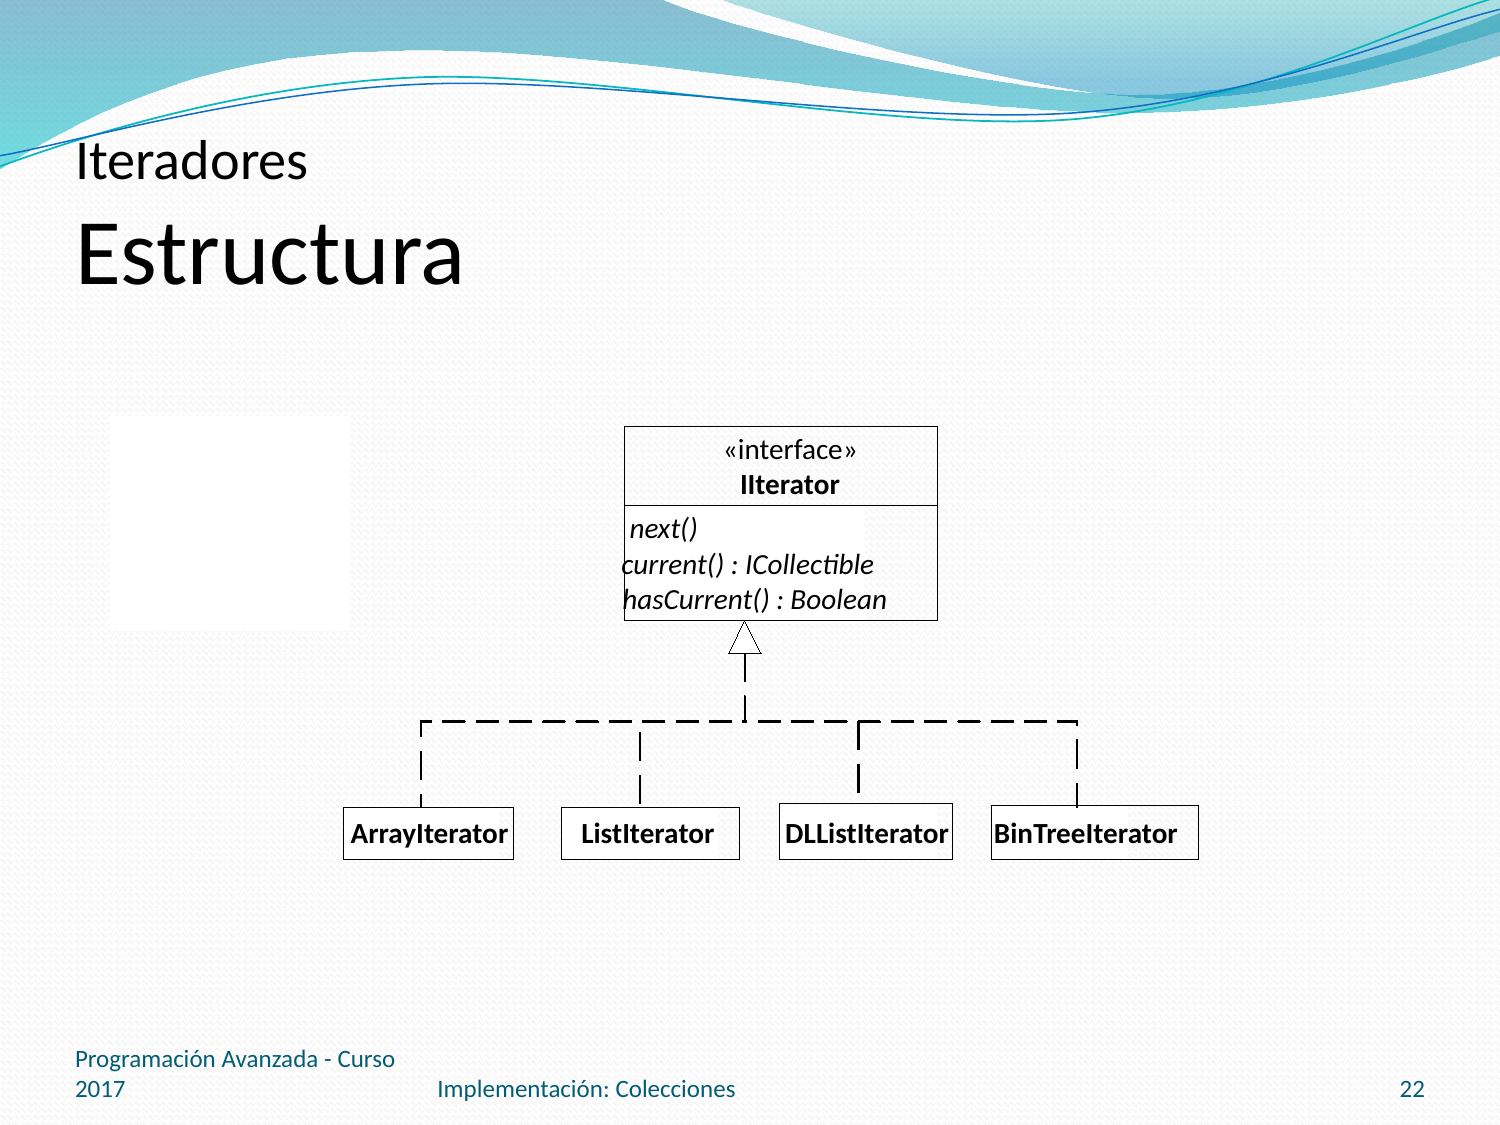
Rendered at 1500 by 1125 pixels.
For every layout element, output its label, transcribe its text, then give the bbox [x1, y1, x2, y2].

title Iteradores Estructura [75, 115, 1425, 303]
slide_number Programación Avanzada - Curso 2017 [75, 1042, 425, 1103]
footer Implementación: Colecciones [437, 1042, 988, 1103]
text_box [109, 415, 1200, 861]
slide_number 22 [1299, 1042, 1425, 1103]
